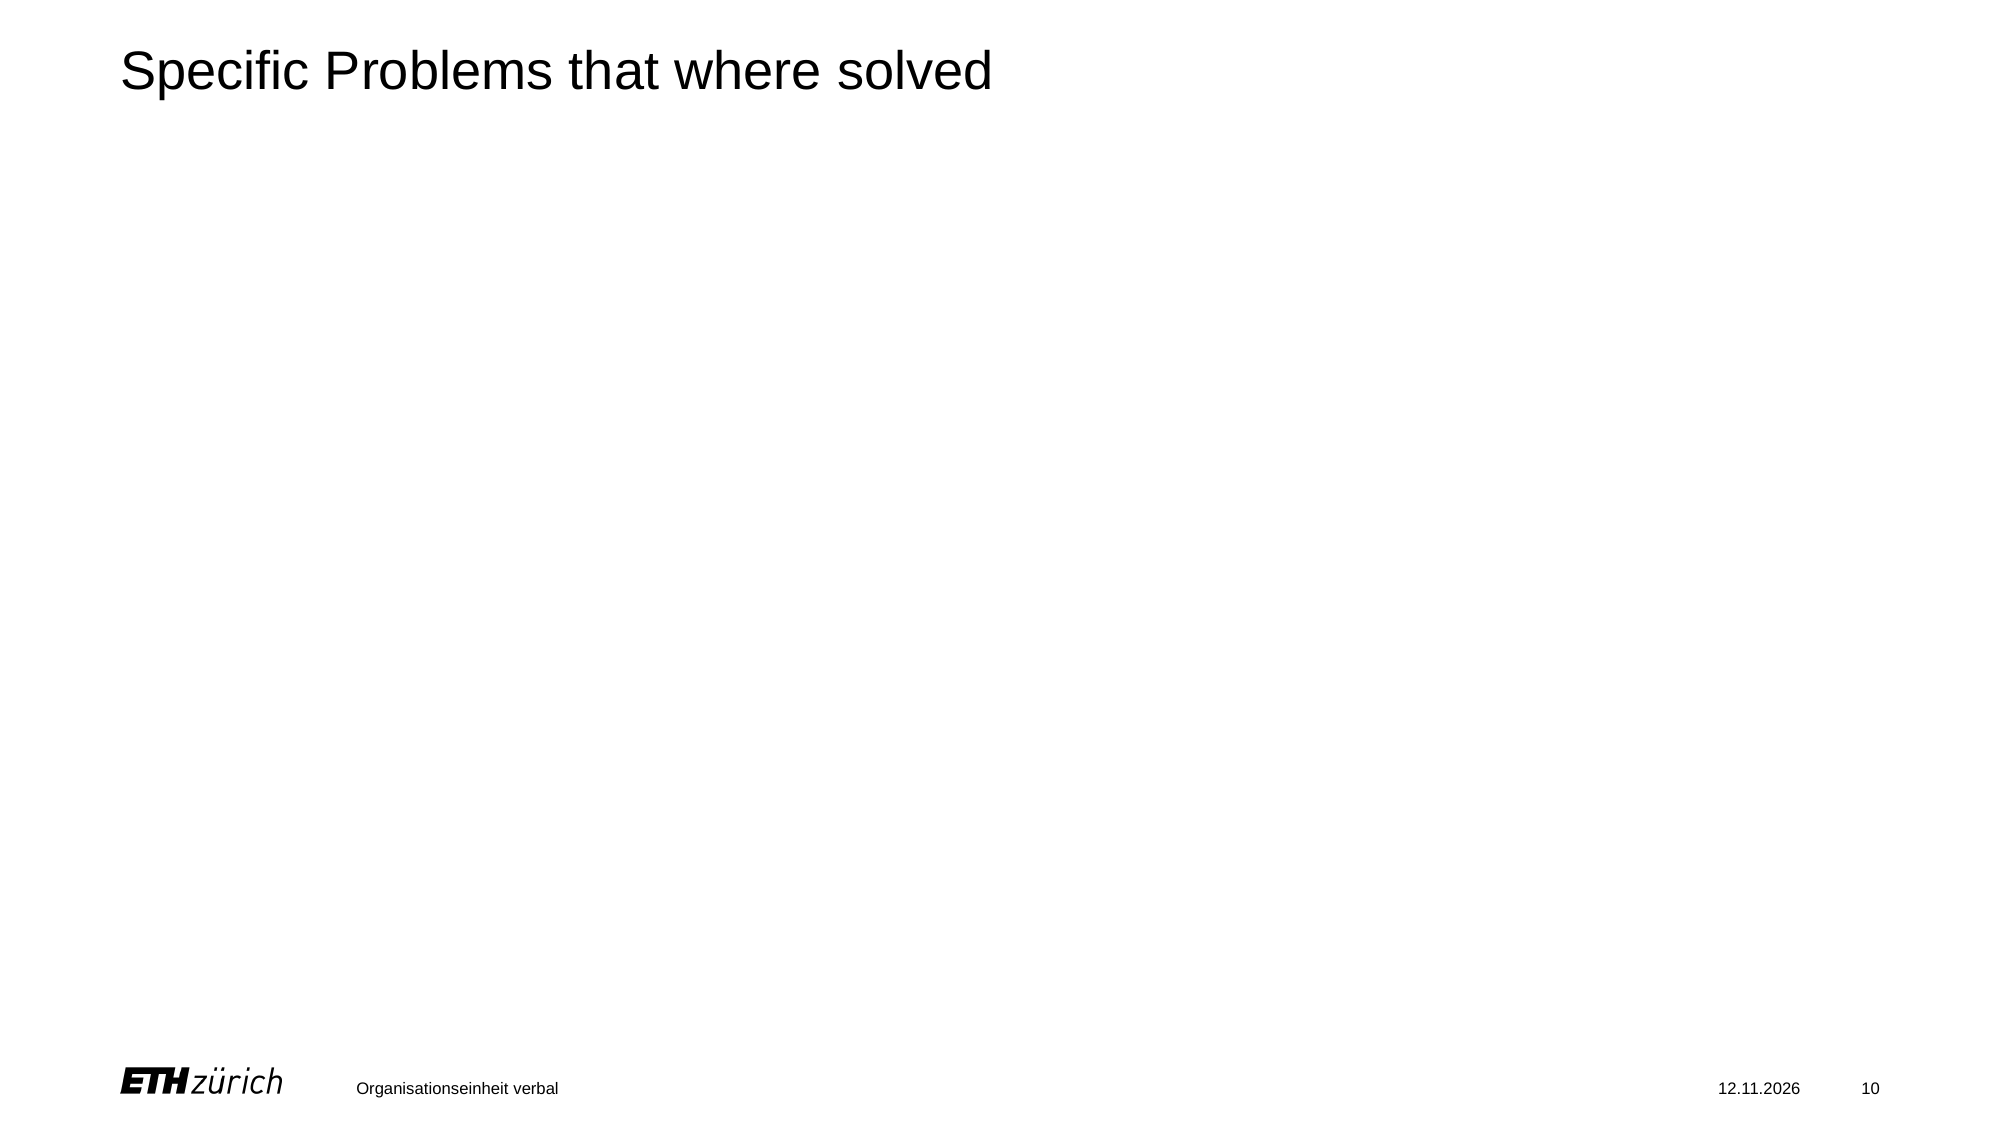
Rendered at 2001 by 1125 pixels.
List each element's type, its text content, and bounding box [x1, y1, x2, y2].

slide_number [1718, 1069, 1819, 1106]
picture [120, 1067, 282, 1094]
slide_number 10 [1827, 1069, 1880, 1106]
title Specific Problems that where solved [120, 42, 1880, 191]
footer Organisationseinheit verbal [356, 1069, 1243, 1106]
